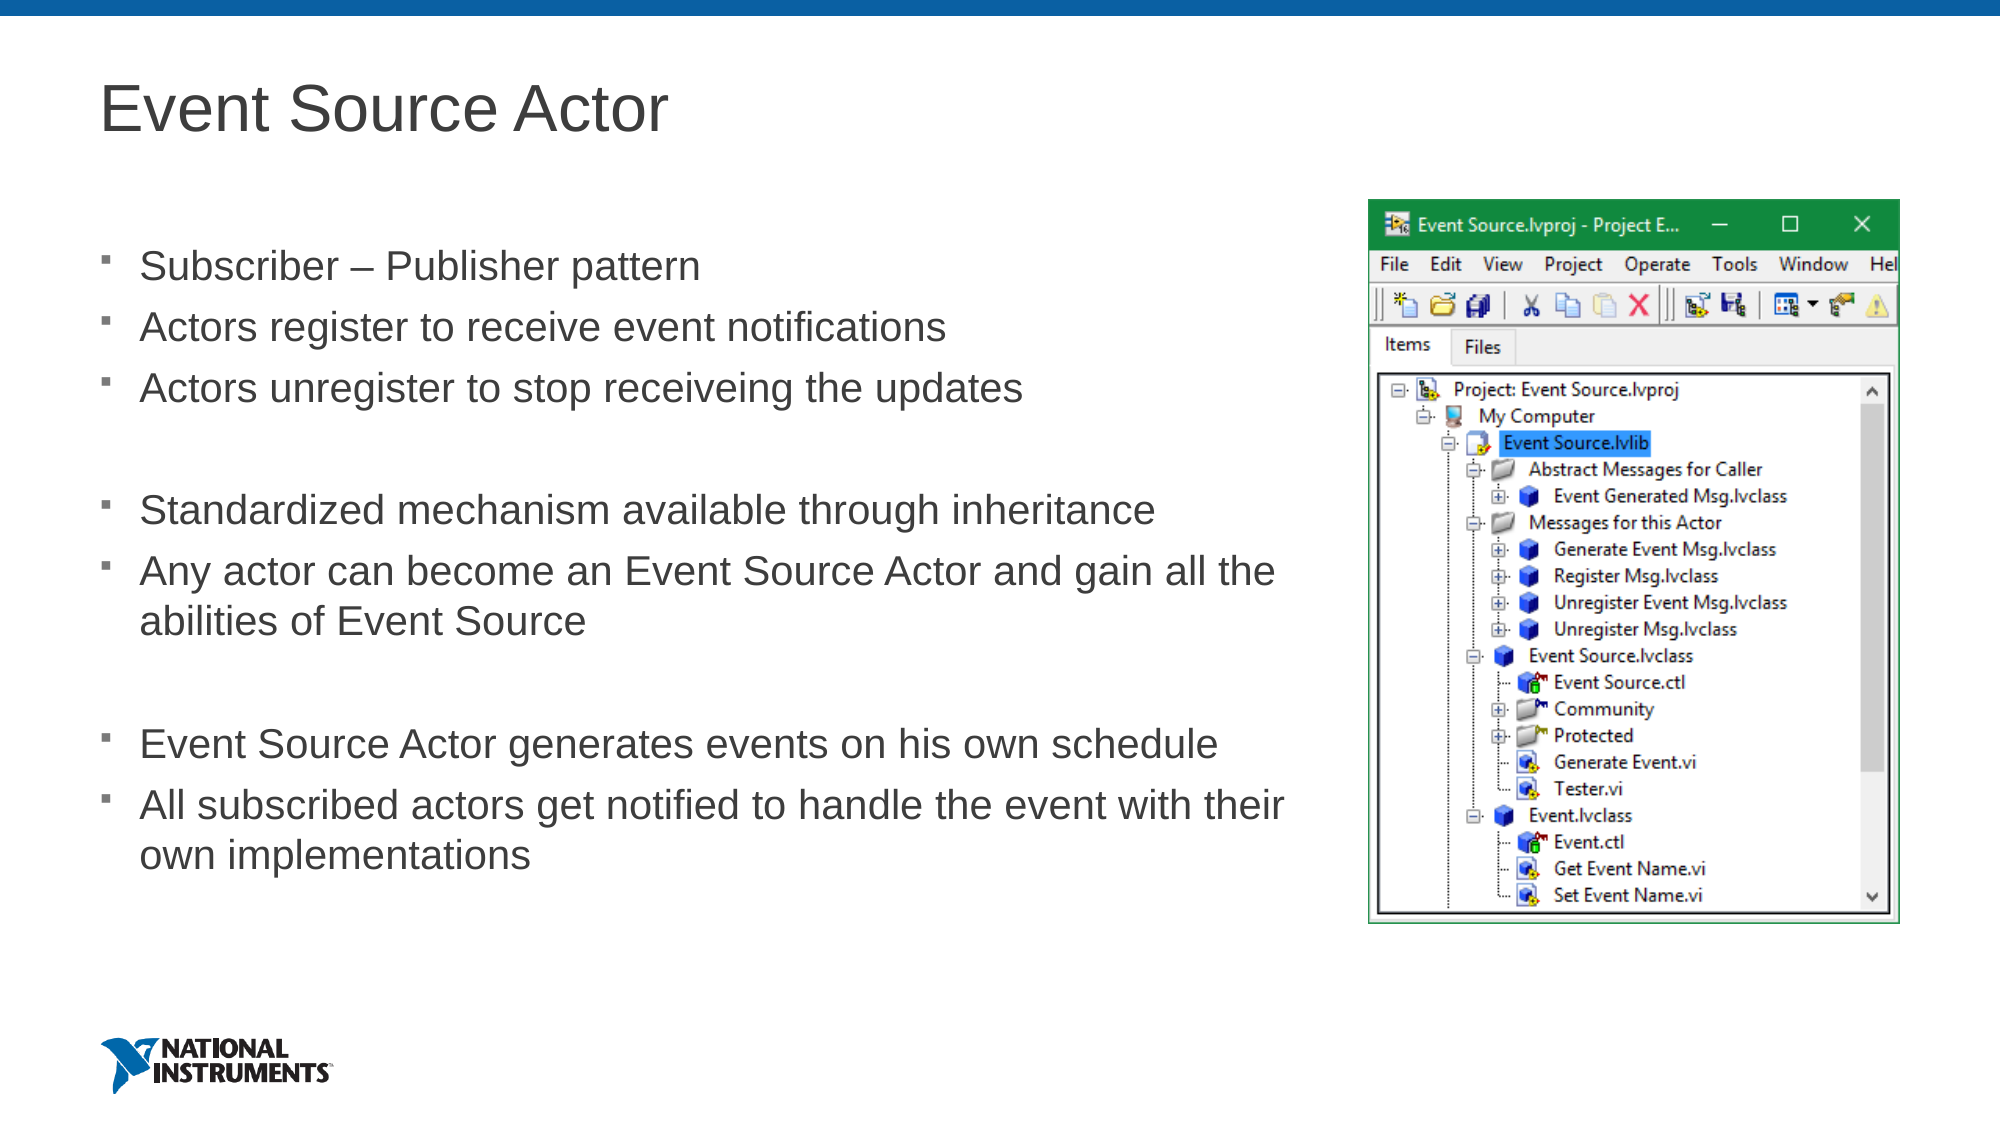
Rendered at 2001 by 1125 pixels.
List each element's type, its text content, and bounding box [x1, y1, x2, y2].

title Event Source Actor [99, 60, 1900, 160]
picture [1367, 199, 1900, 924]
list Subscriber – Publisher pattern Actors register to receive event notifications Actors unregister to stop receiveing the updates Standardized mechanism available through inheritance Any actor can become an Event Source Actor and gain all the abilities of Event Source Event Source Actor generates events on his own schedule All subscribed actors get notified to handle the event with their own implementations [99, 159, 1317, 964]
